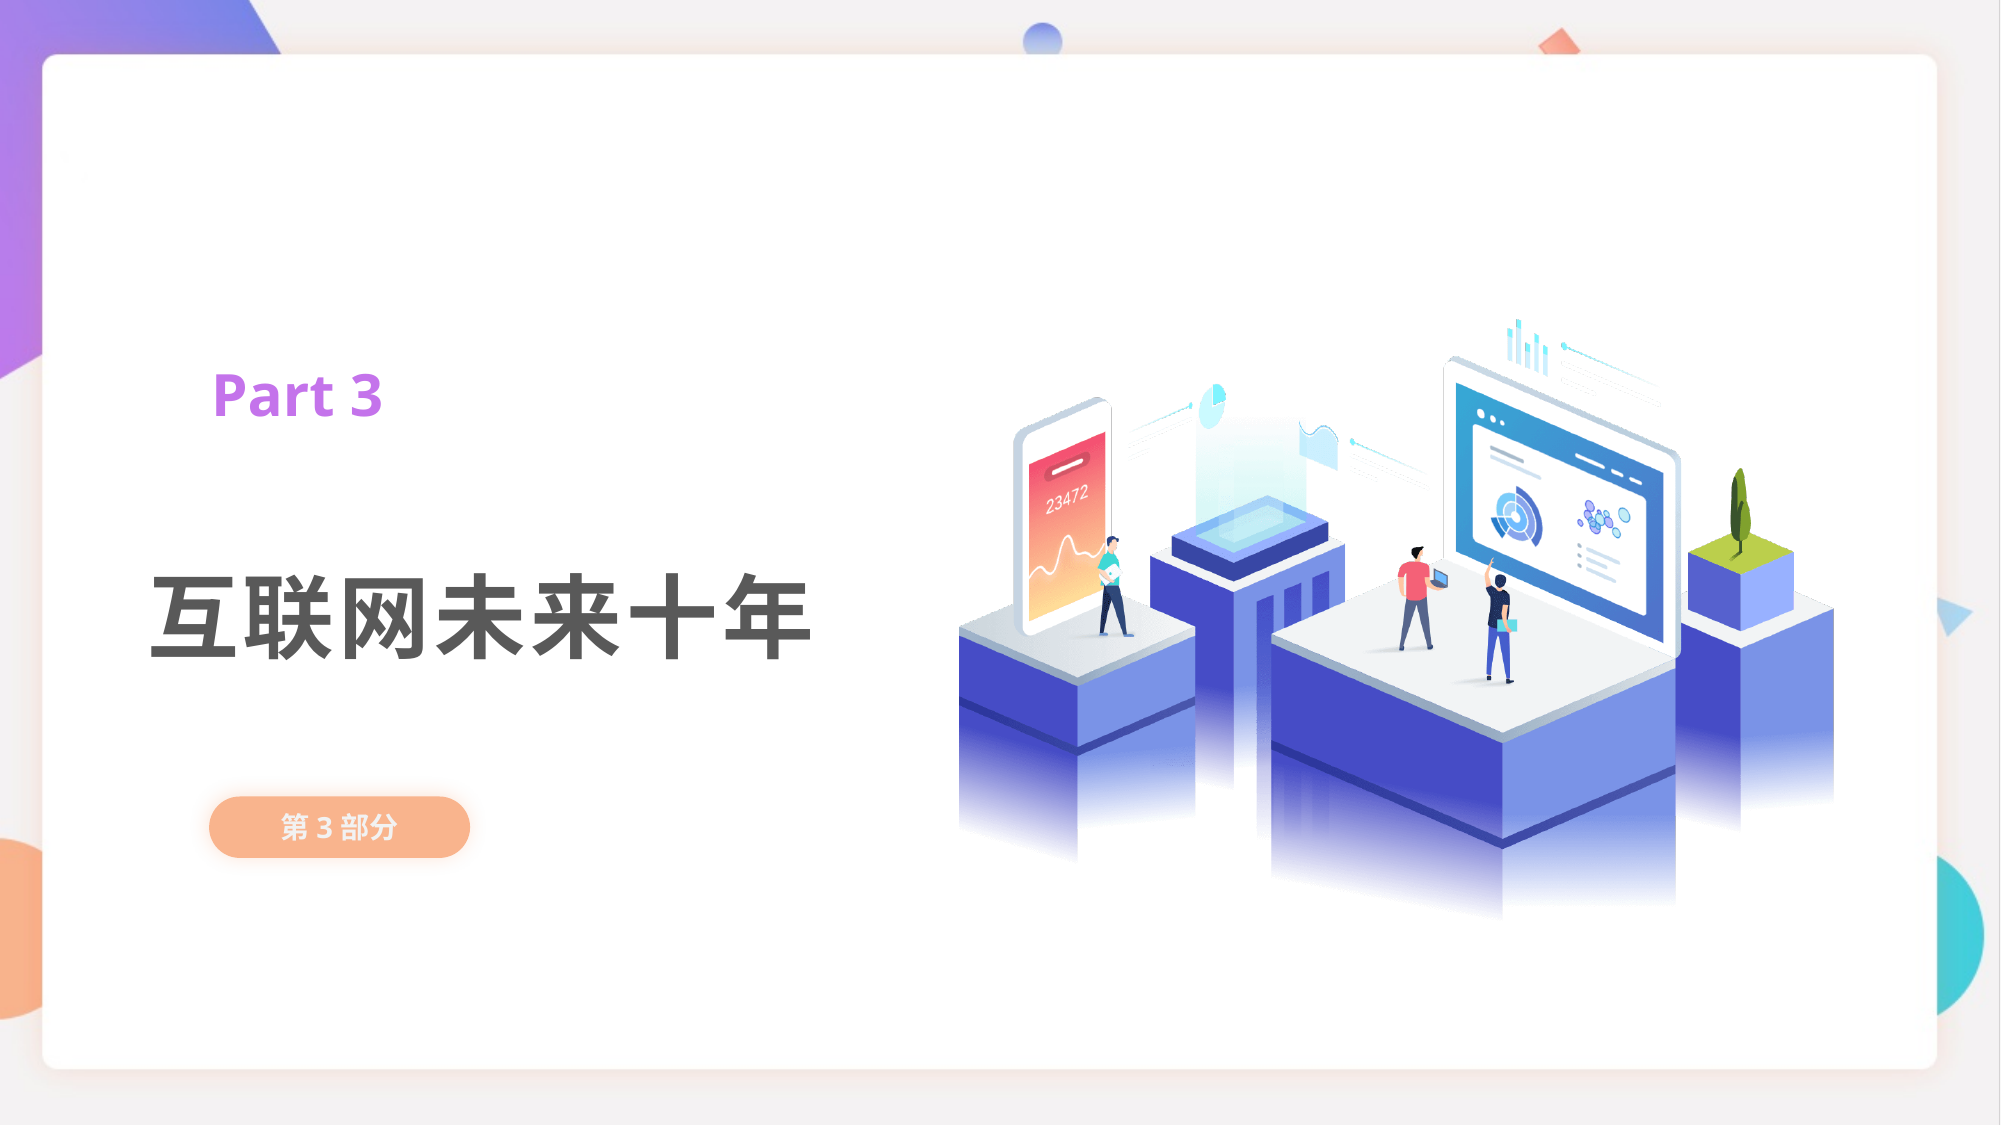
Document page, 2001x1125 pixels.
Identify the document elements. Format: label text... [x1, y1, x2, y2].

picture [948, 255, 1844, 921]
text_box 第3部分 [207, 795, 472, 859]
text_box 互联网未来十年 [132, 435, 860, 773]
text_box Part 3 [196, 350, 737, 436]
